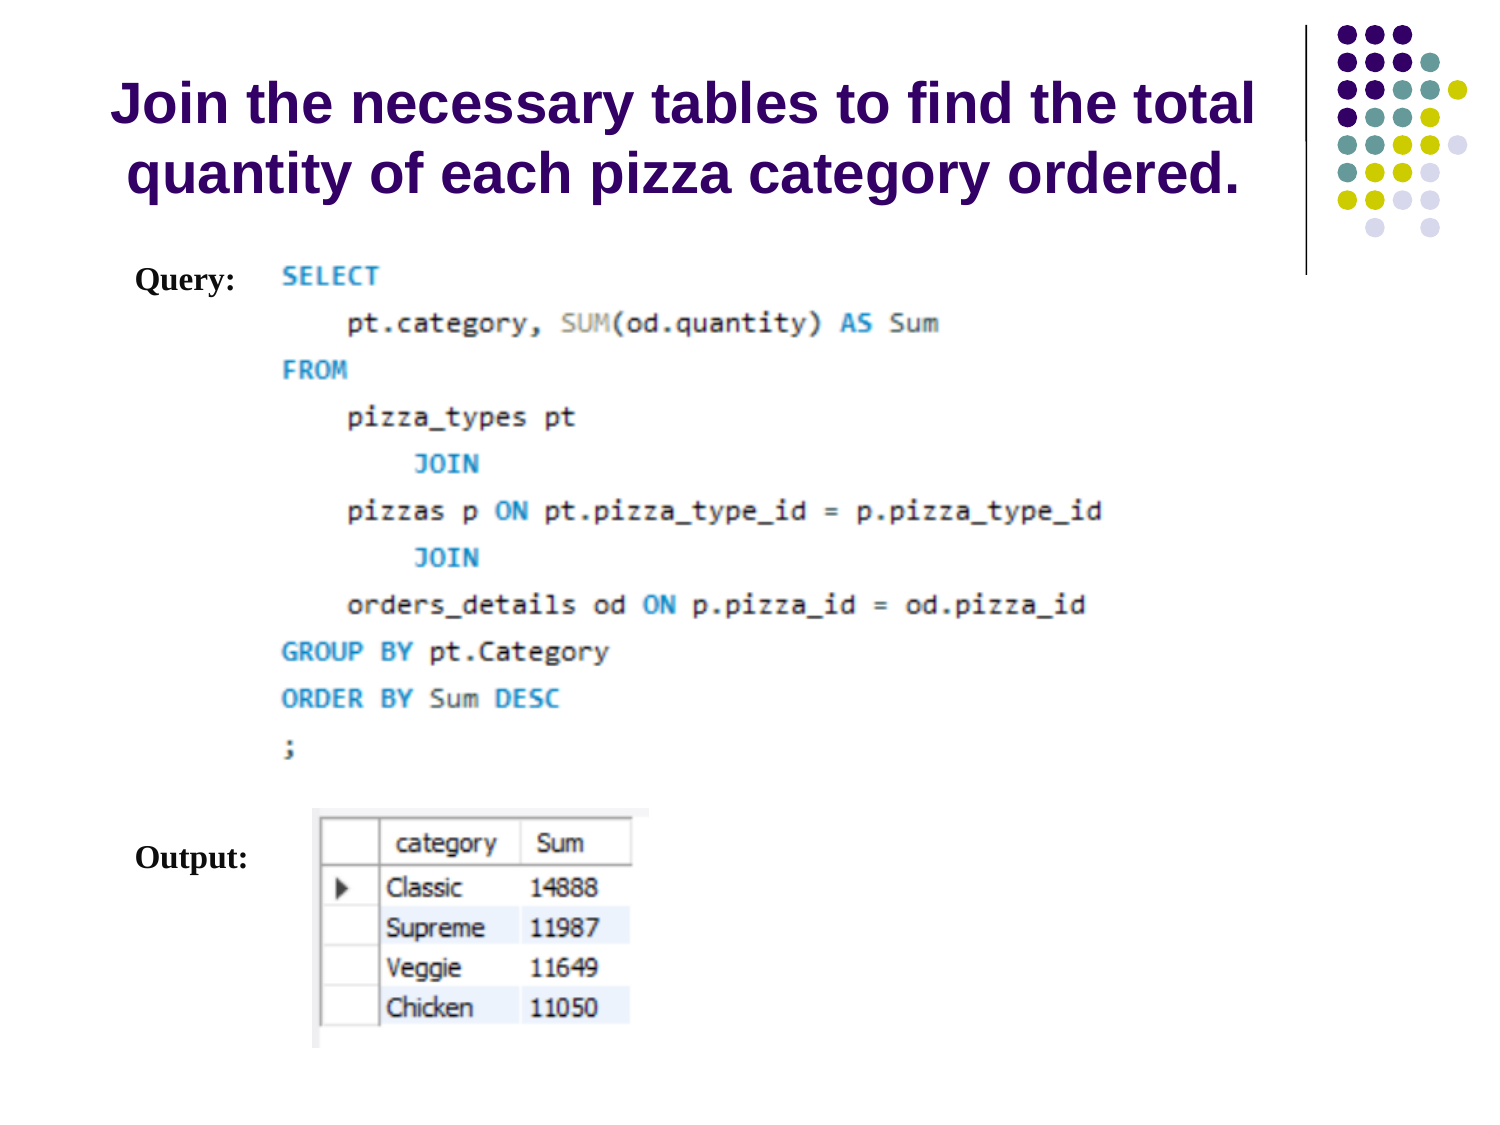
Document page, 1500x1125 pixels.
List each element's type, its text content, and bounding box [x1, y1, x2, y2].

picture [277, 250, 1206, 775]
list Query: Output: [112, 249, 1400, 974]
title Join the necessary tables to find the total quantity of each pizza category ordered. [53, 0, 1316, 213]
picture [312, 808, 650, 1049]
